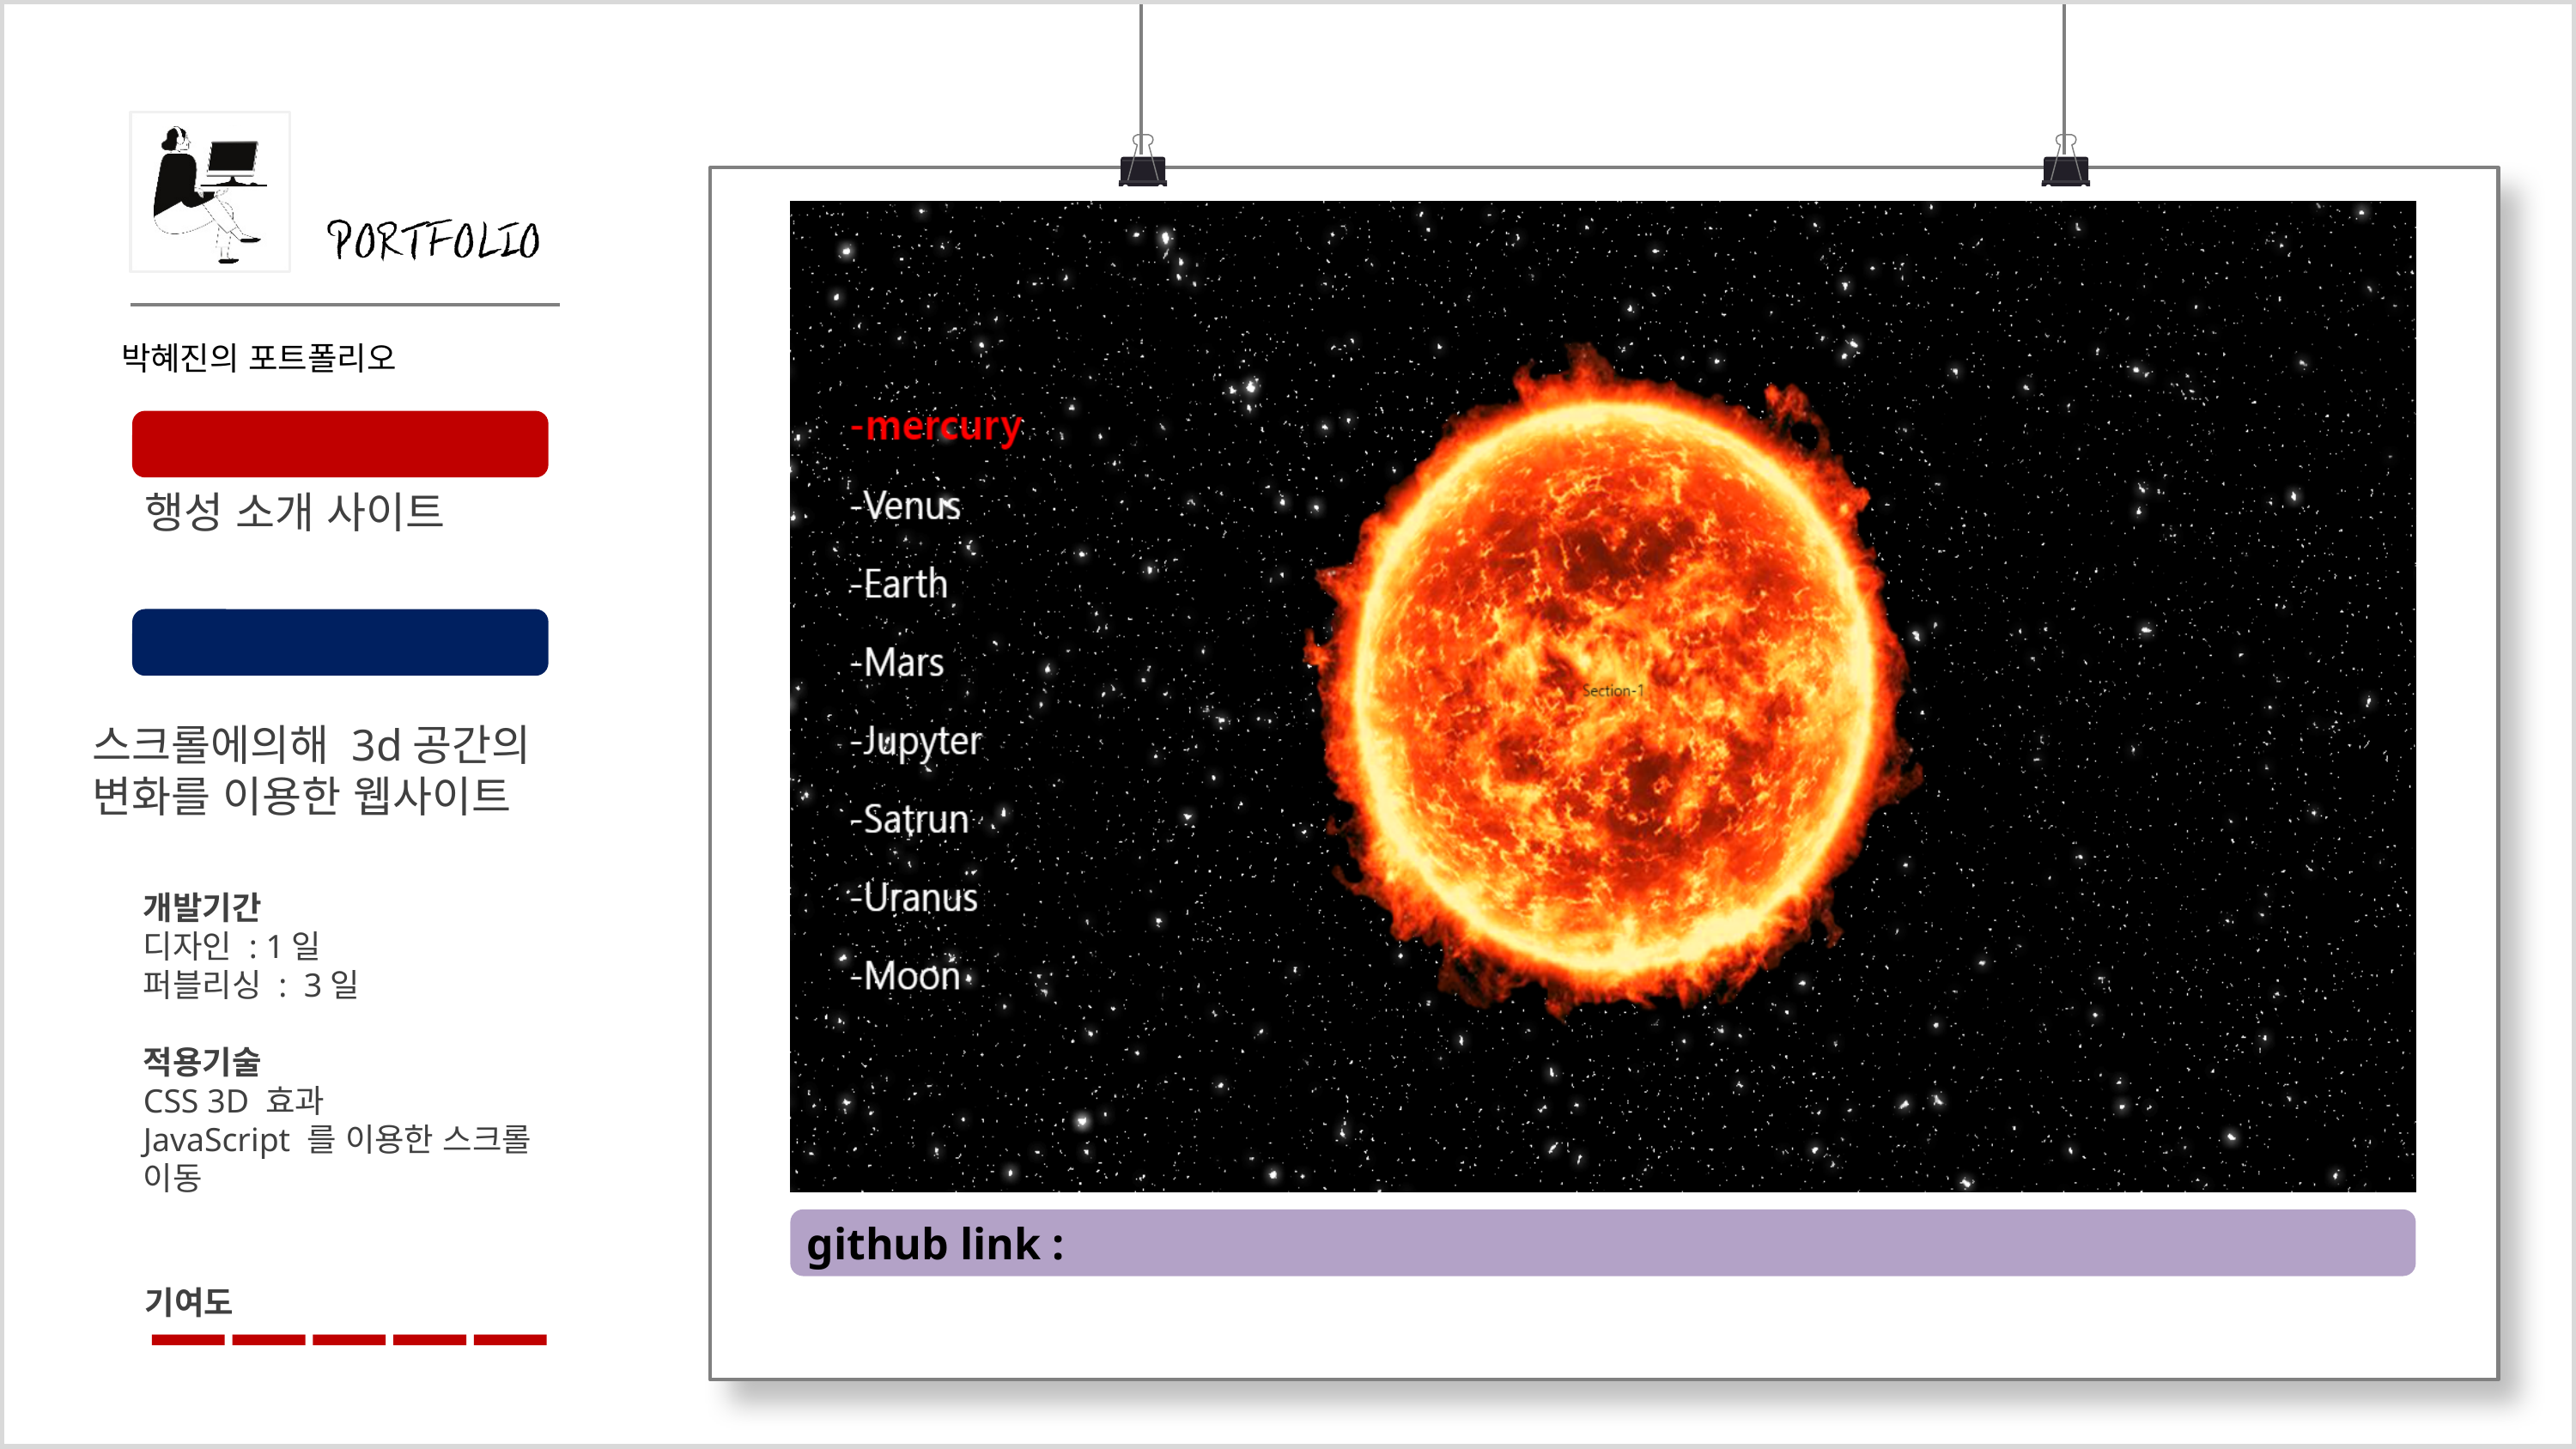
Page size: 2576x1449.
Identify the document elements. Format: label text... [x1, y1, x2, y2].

picture [790, 201, 2416, 1193]
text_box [131, 1276, 549, 1346]
text_box [106, 318, 476, 398]
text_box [131, 410, 549, 478]
text_box 행성 소개 사이트 [132, 484, 549, 543]
picture [319, 203, 553, 274]
text_box 개발기간 디자인 : 1일 퍼블리싱 : 3일 [131, 881, 547, 1010]
text_box 스크롤에의해 3d공간의 변화를 이용한 웹사이트 [79, 712, 601, 828]
text_box github link : [788, 1207, 2418, 1278]
text_box 박혜진의 포트폴리오 [108, 331, 501, 383]
text_box 적용기술 CSS 3D 효과 JavaScript 를 이용한 스크롤 이동 [131, 1035, 547, 1203]
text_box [131, 609, 549, 676]
picture [132, 113, 289, 270]
